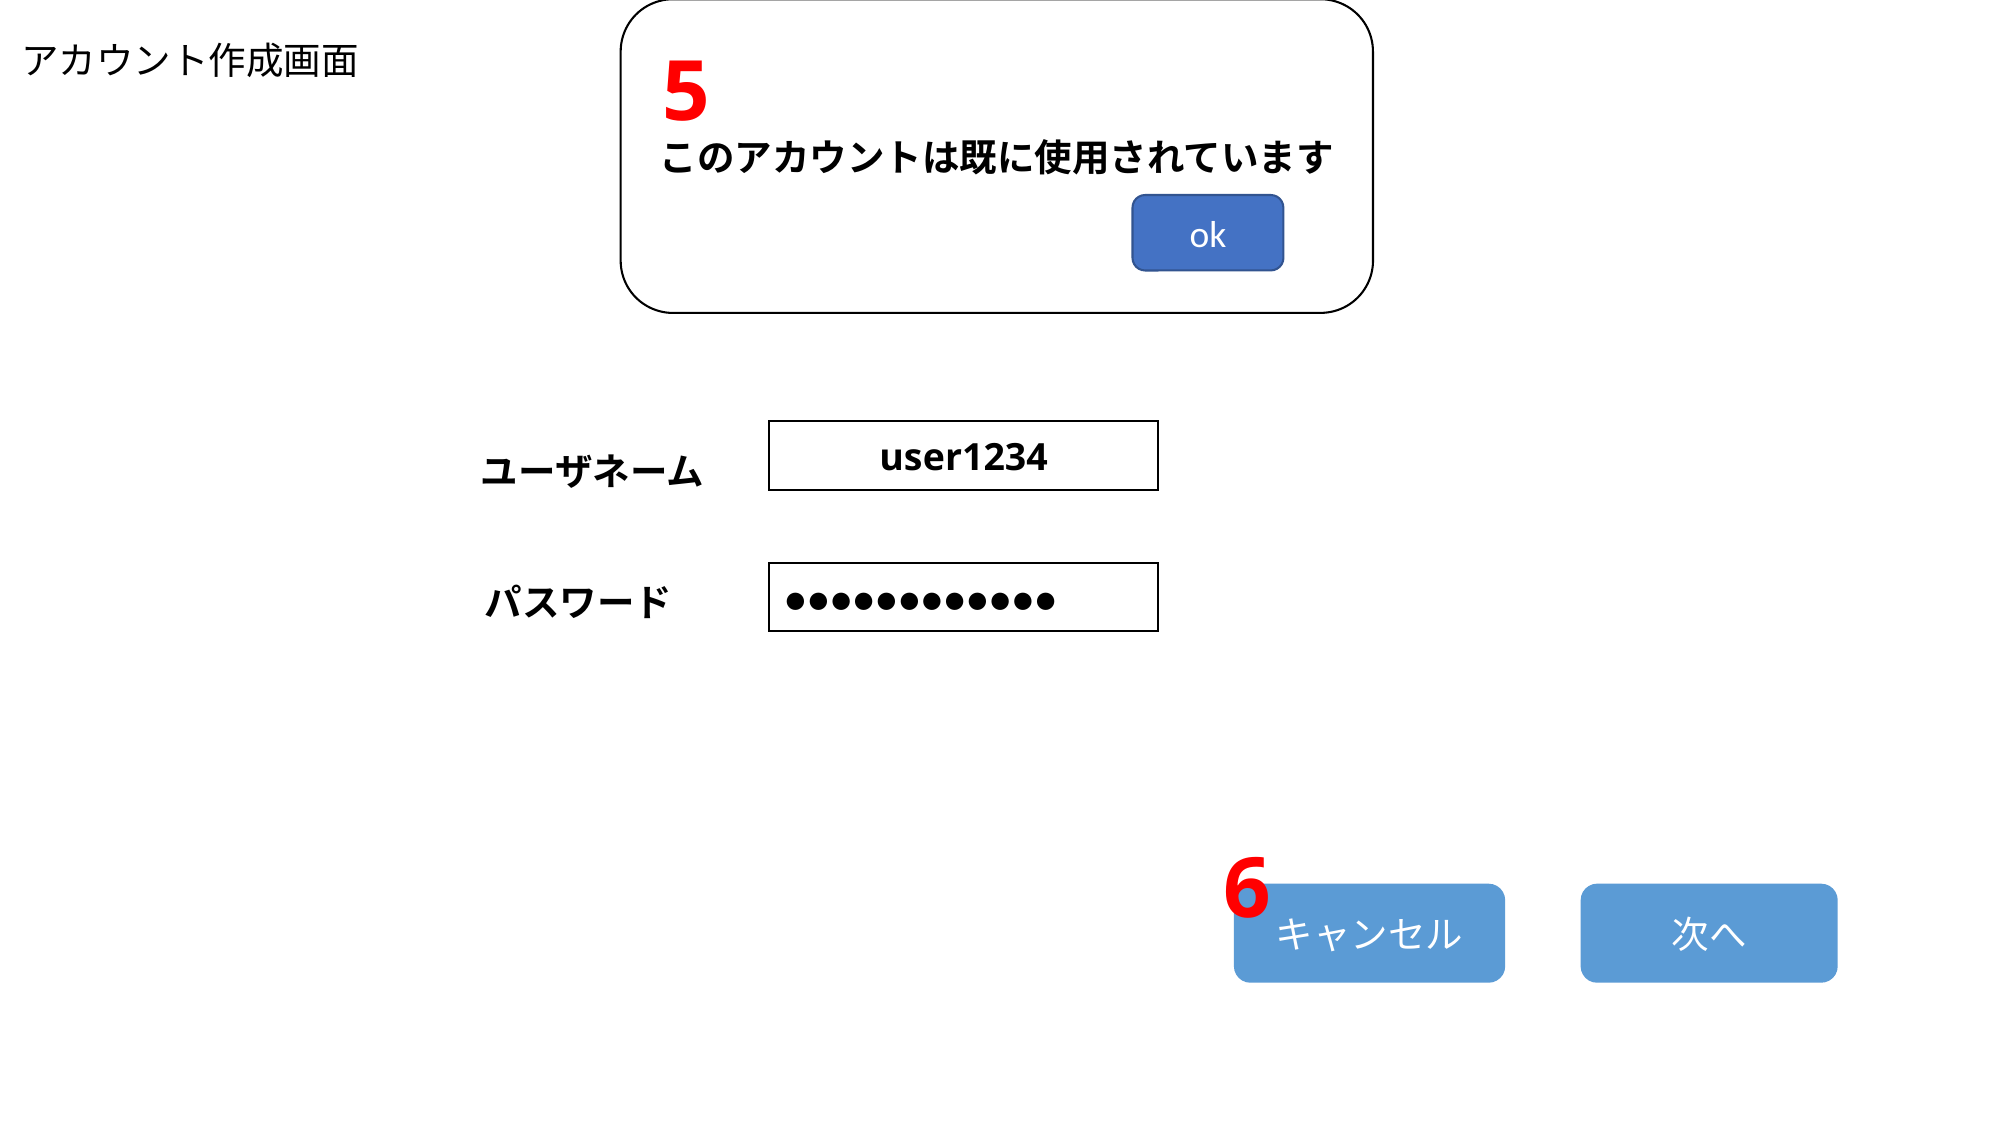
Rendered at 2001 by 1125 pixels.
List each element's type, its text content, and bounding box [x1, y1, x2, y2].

text_box ok [1131, 193, 1285, 272]
text_box ●●●●●●●●●●●● [768, 562, 1159, 632]
text_box ユーザネーム [465, 439, 723, 500]
text_box 次へ [1579, 882, 1839, 984]
text_box アカウント作成画面 [6, 29, 596, 90]
text_box 6 [1208, 826, 1327, 942]
text_box user1234 [768, 420, 1159, 491]
text_box キャンセル [1232, 882, 1507, 984]
text_box パスワード [469, 571, 768, 631]
text_box このアカウントは既に使用されています [619, 0, 1375, 314]
text_box 5 [647, 29, 766, 145]
